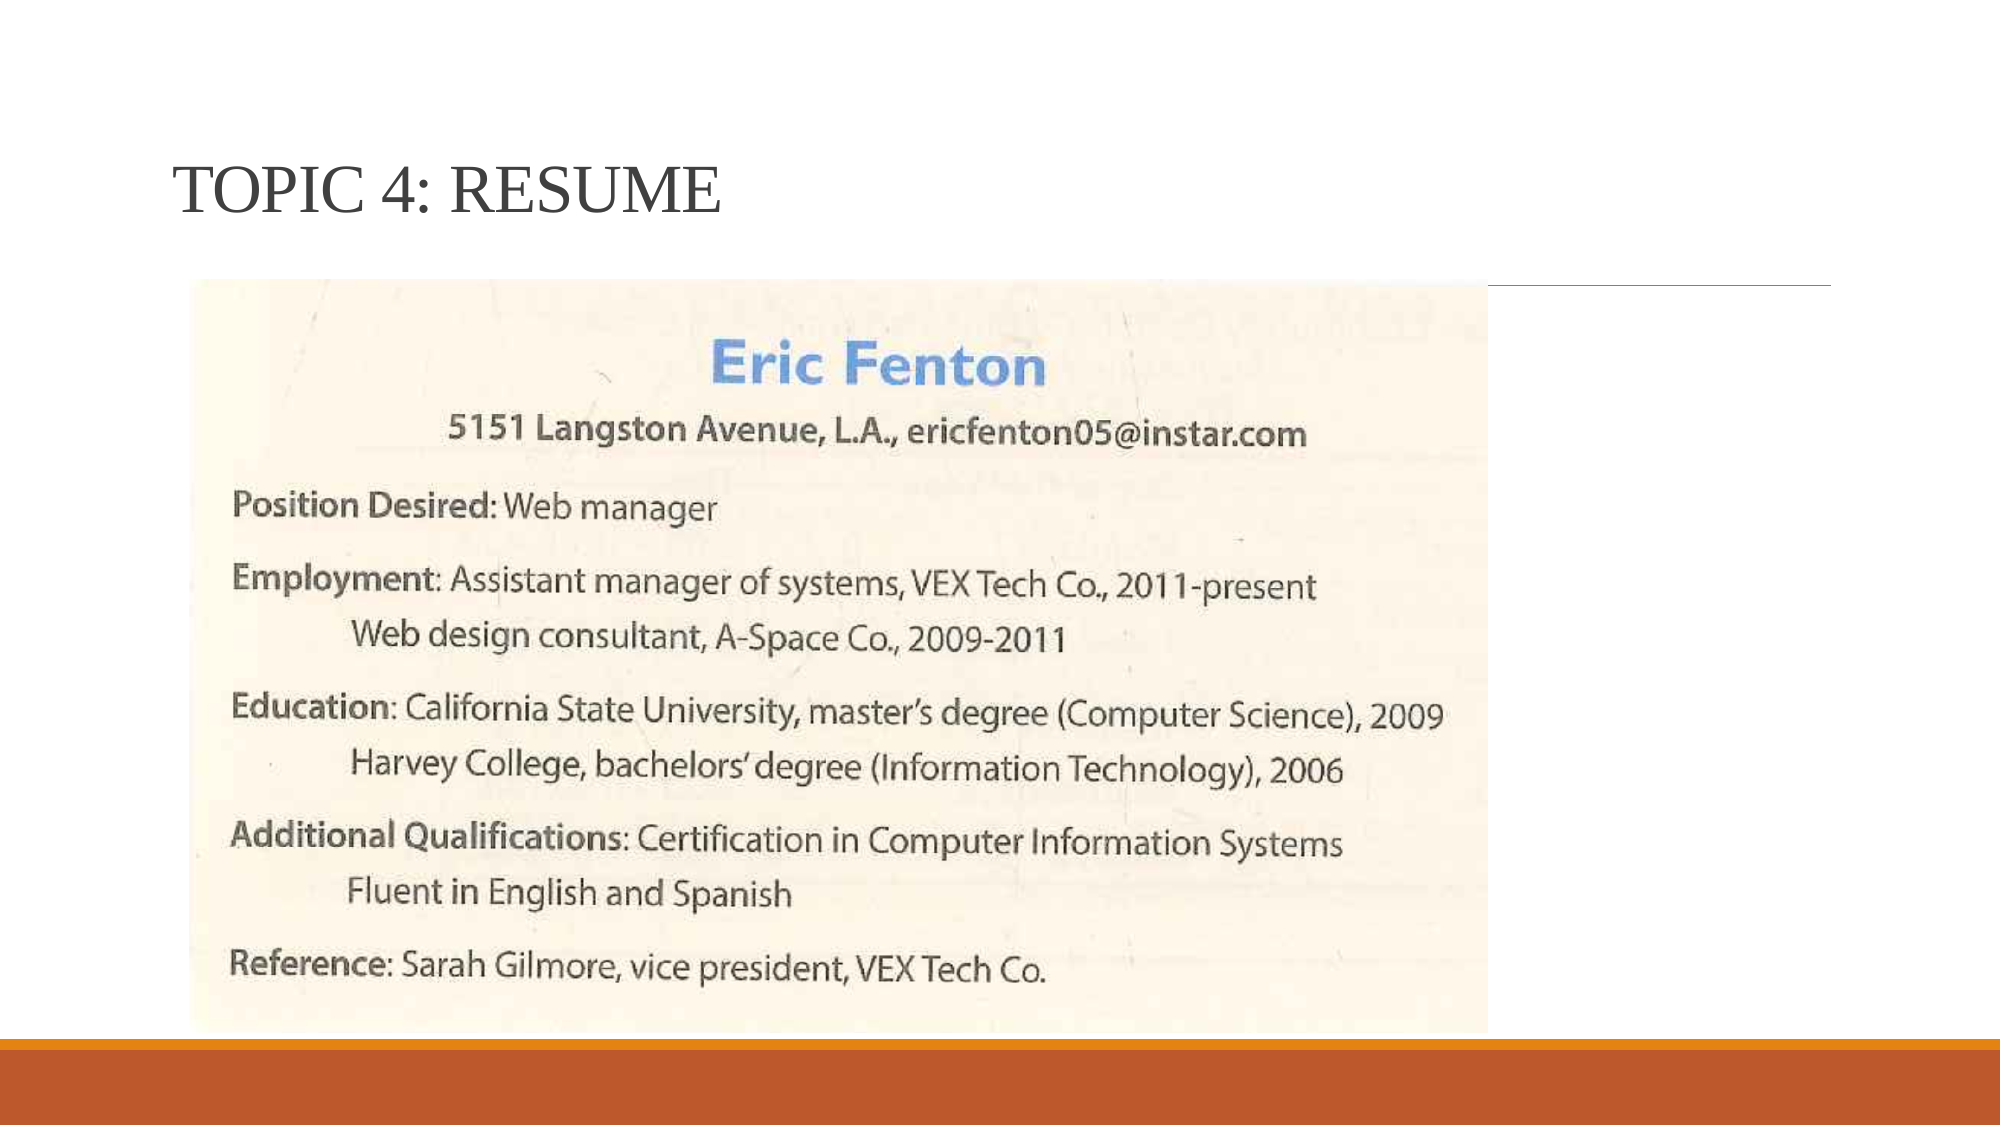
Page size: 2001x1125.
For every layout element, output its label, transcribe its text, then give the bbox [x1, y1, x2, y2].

picture [188, 279, 1488, 1034]
title TOPIC 4: RESUME [157, 148, 1883, 235]
